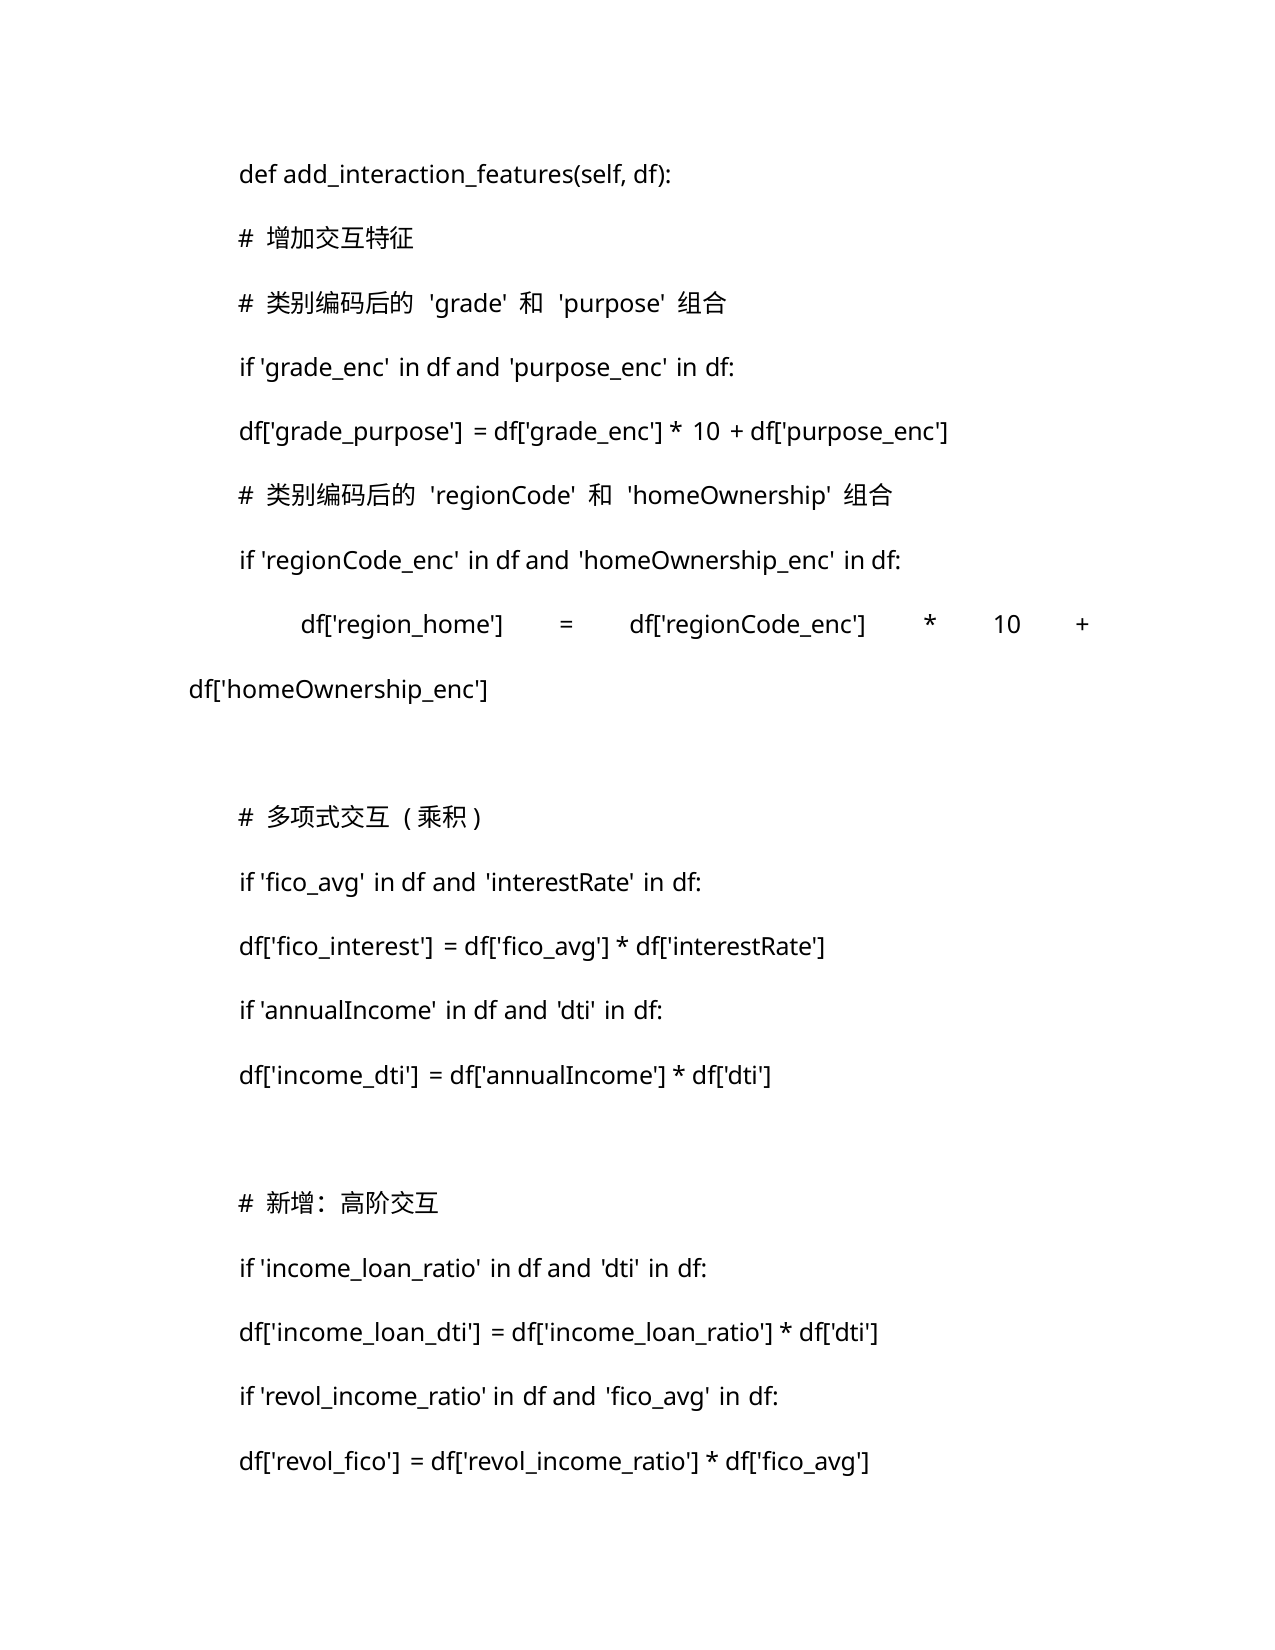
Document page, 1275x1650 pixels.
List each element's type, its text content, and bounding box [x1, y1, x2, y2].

text_box def add_interaction_features(self, df): # 增加交互特征 # 类别编码后的 'grade' 和 'purpose' 组合 if 'grade_enc' in df and 'purpose_enc' in df: df['grade_purpose'] = df['grade_enc'] * 10 + df['purpose_enc'] # 类别编码后的 'regionCode' 和 'homeOwnership' 组合 if 'regionCode_enc' in df and 'homeOwnership_enc' in df: df['region_home'] = df['regionCode_enc'] * 10 + df['homeOwnership_enc'] # 多项式交互 (乘积) if 'fico_avg' in df and 'interestRate' in df: df['fico_interest'] = df['fico_avg'] * df['interestRate'] if 'annualIncome' in df and 'dti' in df: df['income_dti'] = df['annualIncome'] * df['dti'] # 新增：高阶交互 if 'income_loan_ratio' in df and 'dti' in df: df['income_loan_dti'] = df['income_loan_ratio'] * df['dti'] if 'revol_income_ratio' in df and 'fico_avg' in df: df['revol_fico'] = df['revol_income_ratio'] * df['fico_avg'] [186, 153, 1090, 1477]
